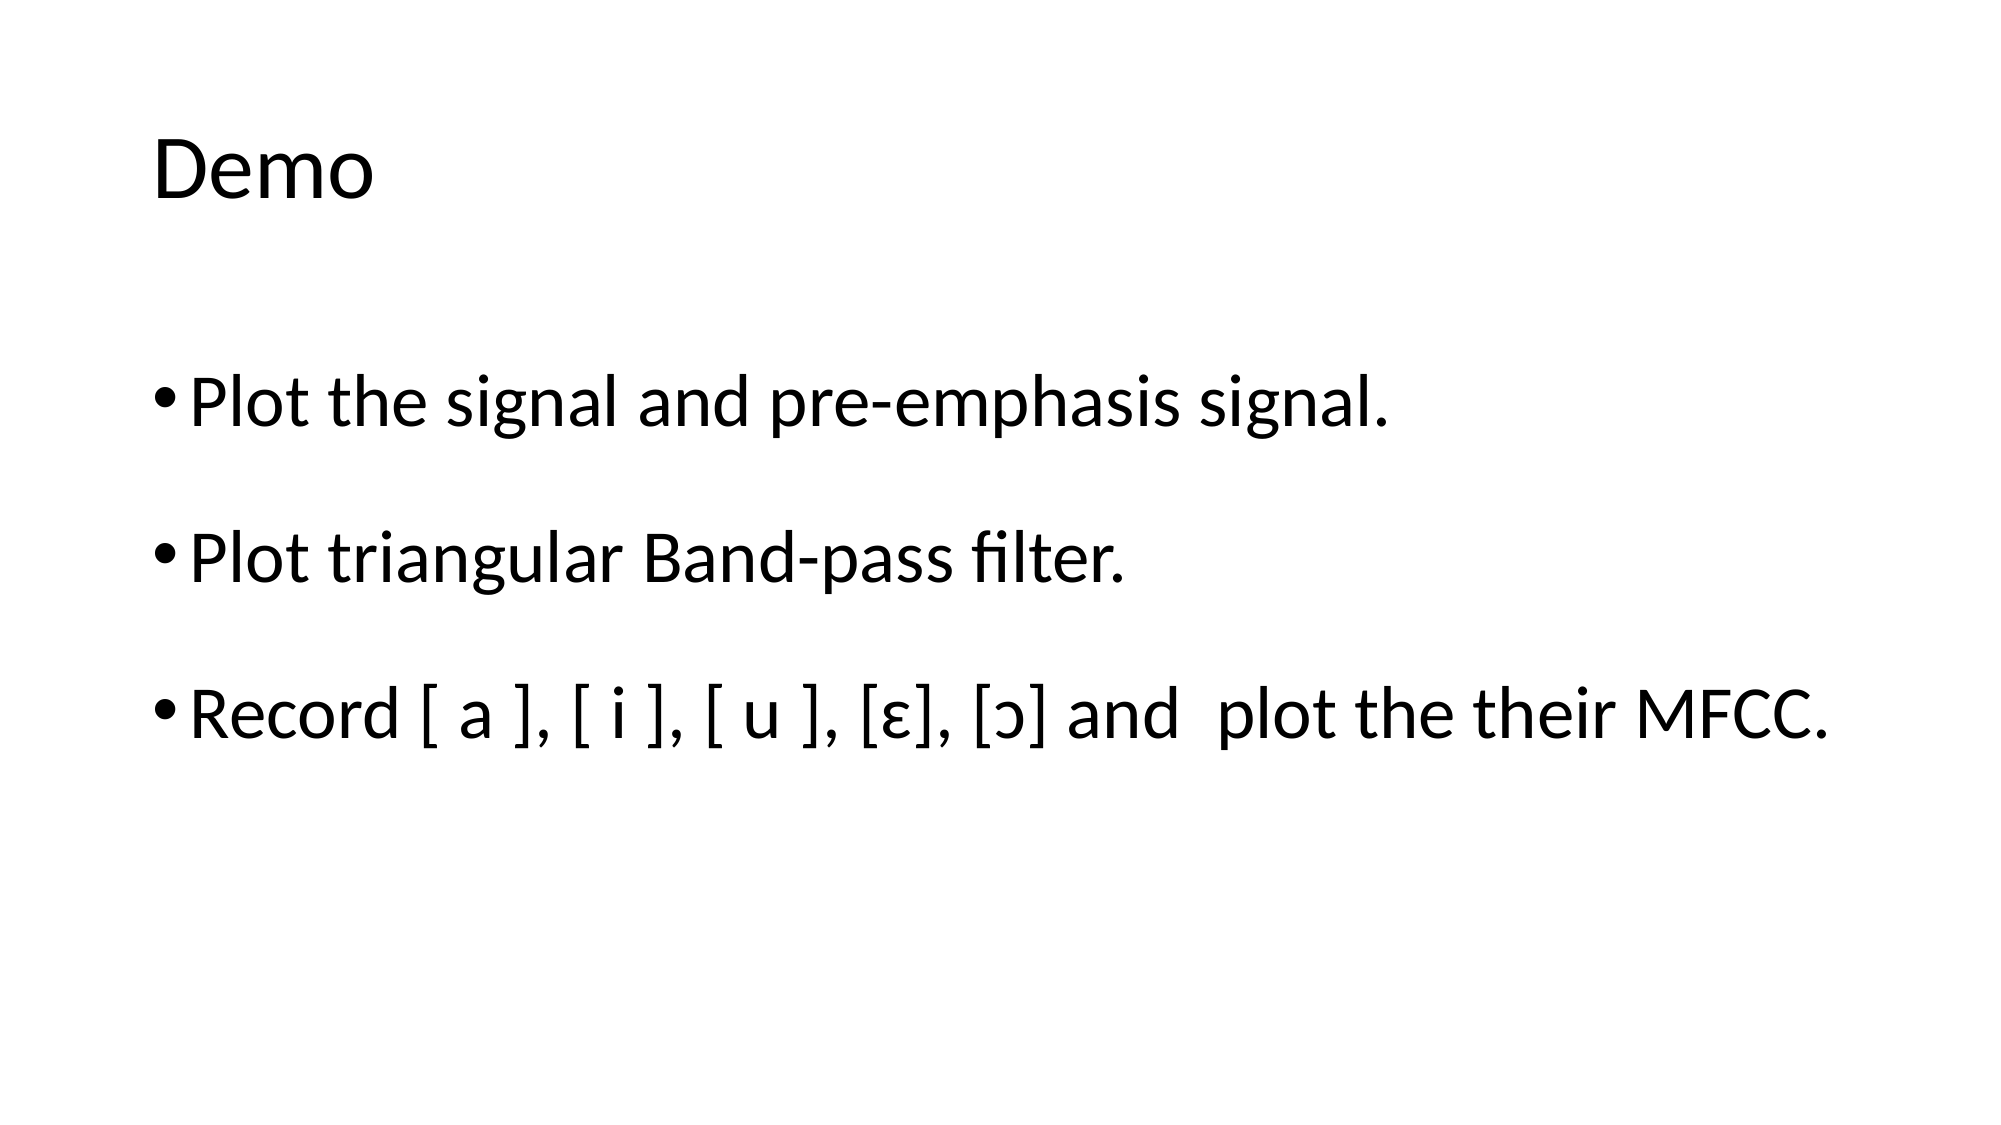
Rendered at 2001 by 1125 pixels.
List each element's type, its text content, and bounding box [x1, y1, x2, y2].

list Plot the signal and pre-emphasis signal. Plot triangular Band-pass filter. Record [ a ], [ i ], [ u ], [ɛ], [ɔ] and plot the their MFCC. [137, 299, 1863, 1014]
title Demo [137, 59, 1863, 278]
